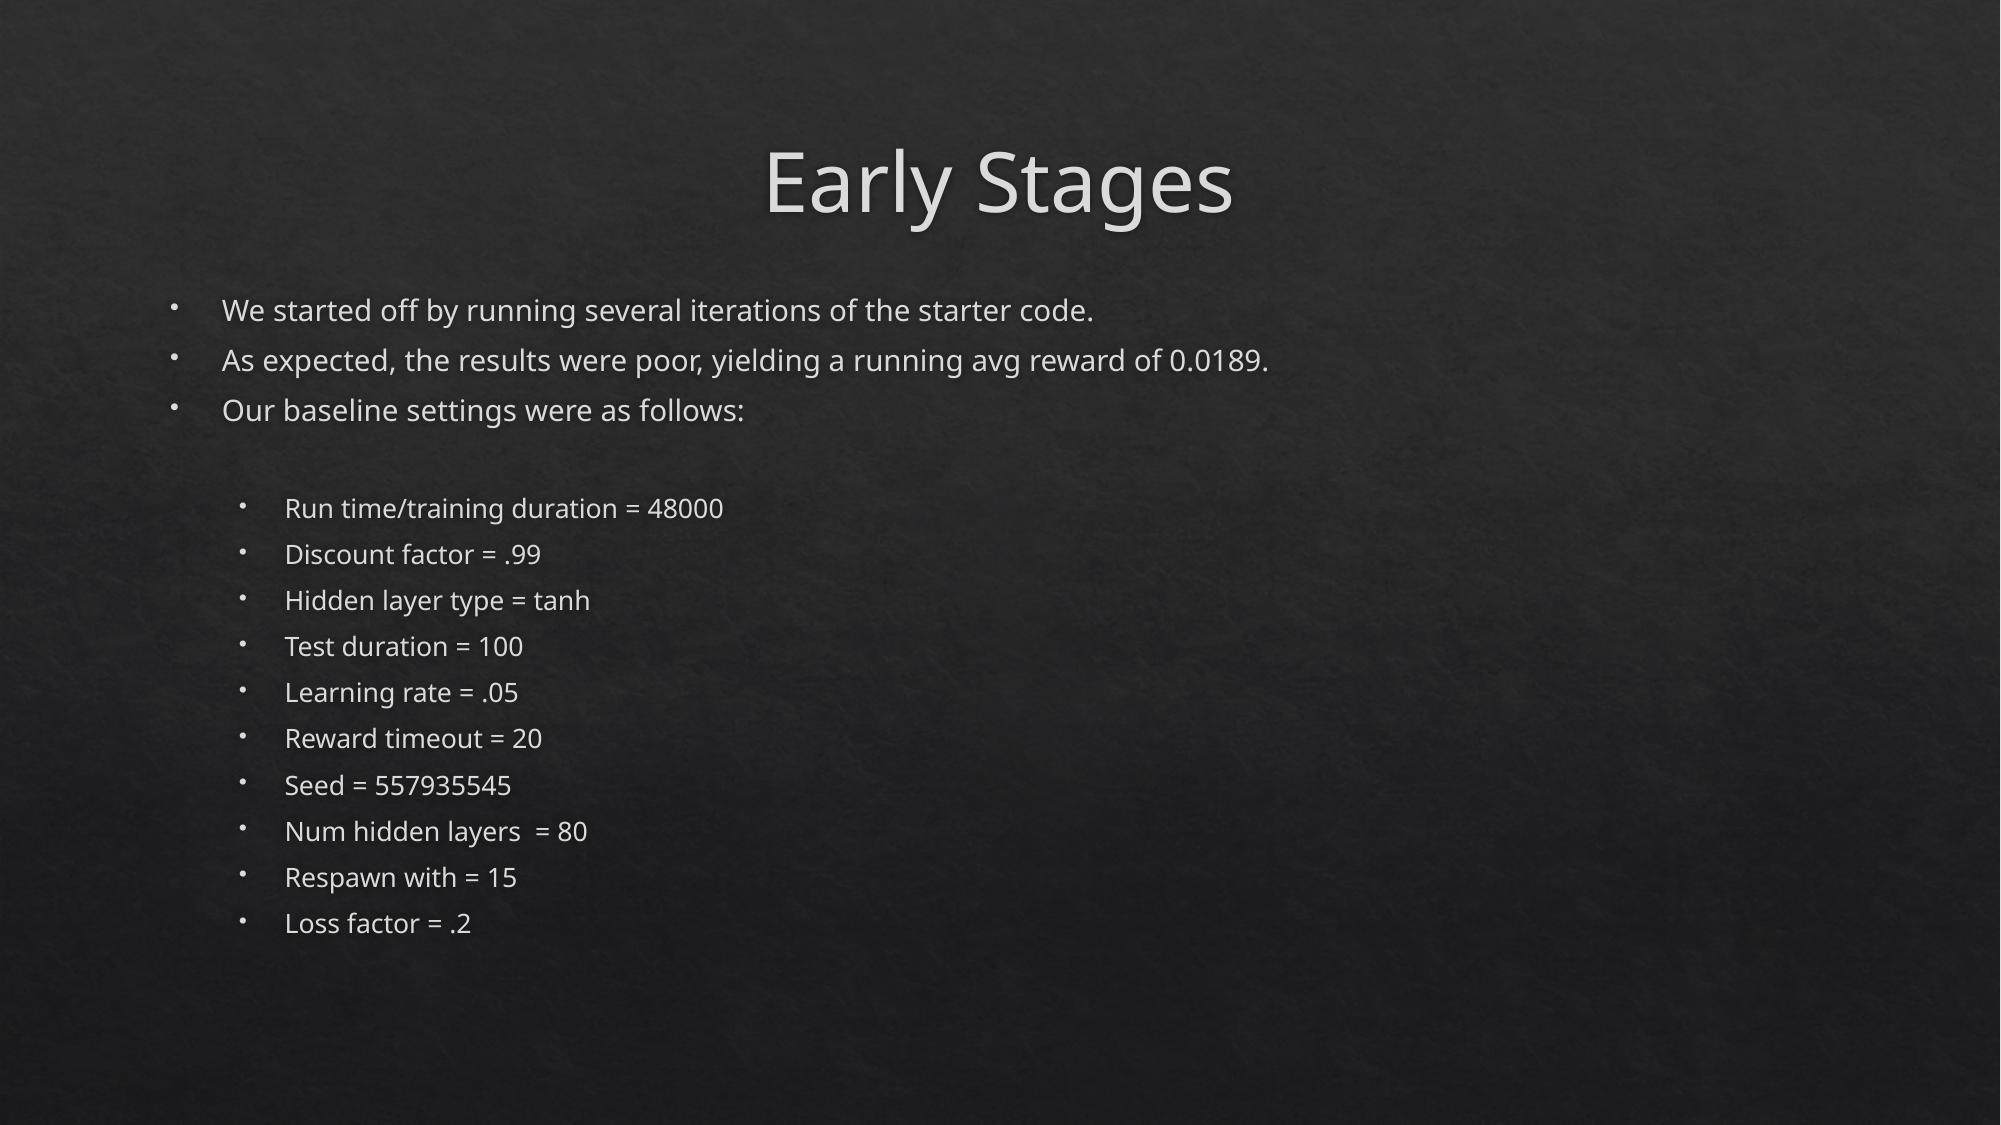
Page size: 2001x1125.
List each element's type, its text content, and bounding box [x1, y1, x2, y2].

list We started off by running several iterations of the starter code. As expected, the results were poor, yielding a running avg reward of 0.0189. Our baseline settings were as follows: Run time/training duration = 48000 Discount factor = .99 Hidden layer type = tanh Test duration = 100 Learning rate = .05 Reward timeout = 20 Seed = 557935545 Num hidden layers = 80 Respawn with = 15 Loss factor = .2 [149, 284, 1849, 950]
title Early Stages [149, 99, 1849, 260]
